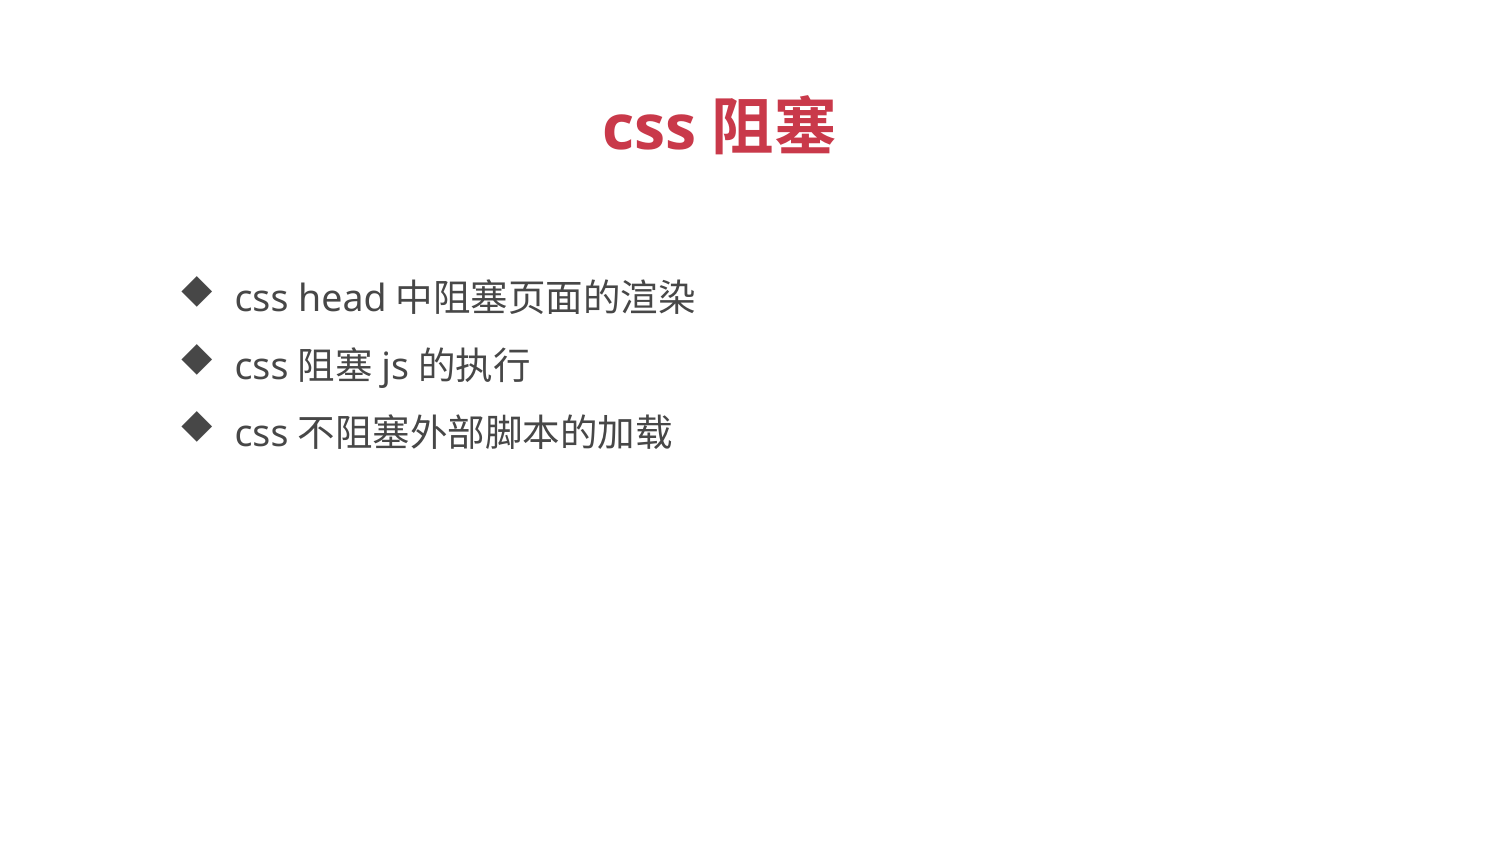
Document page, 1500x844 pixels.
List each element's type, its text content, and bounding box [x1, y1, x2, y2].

text_box css head中阻塞页面的渲染 css阻塞js的执行 css不阻塞外部脚本的加载 [88, 244, 1283, 530]
text_box css阻塞 [587, 79, 852, 170]
